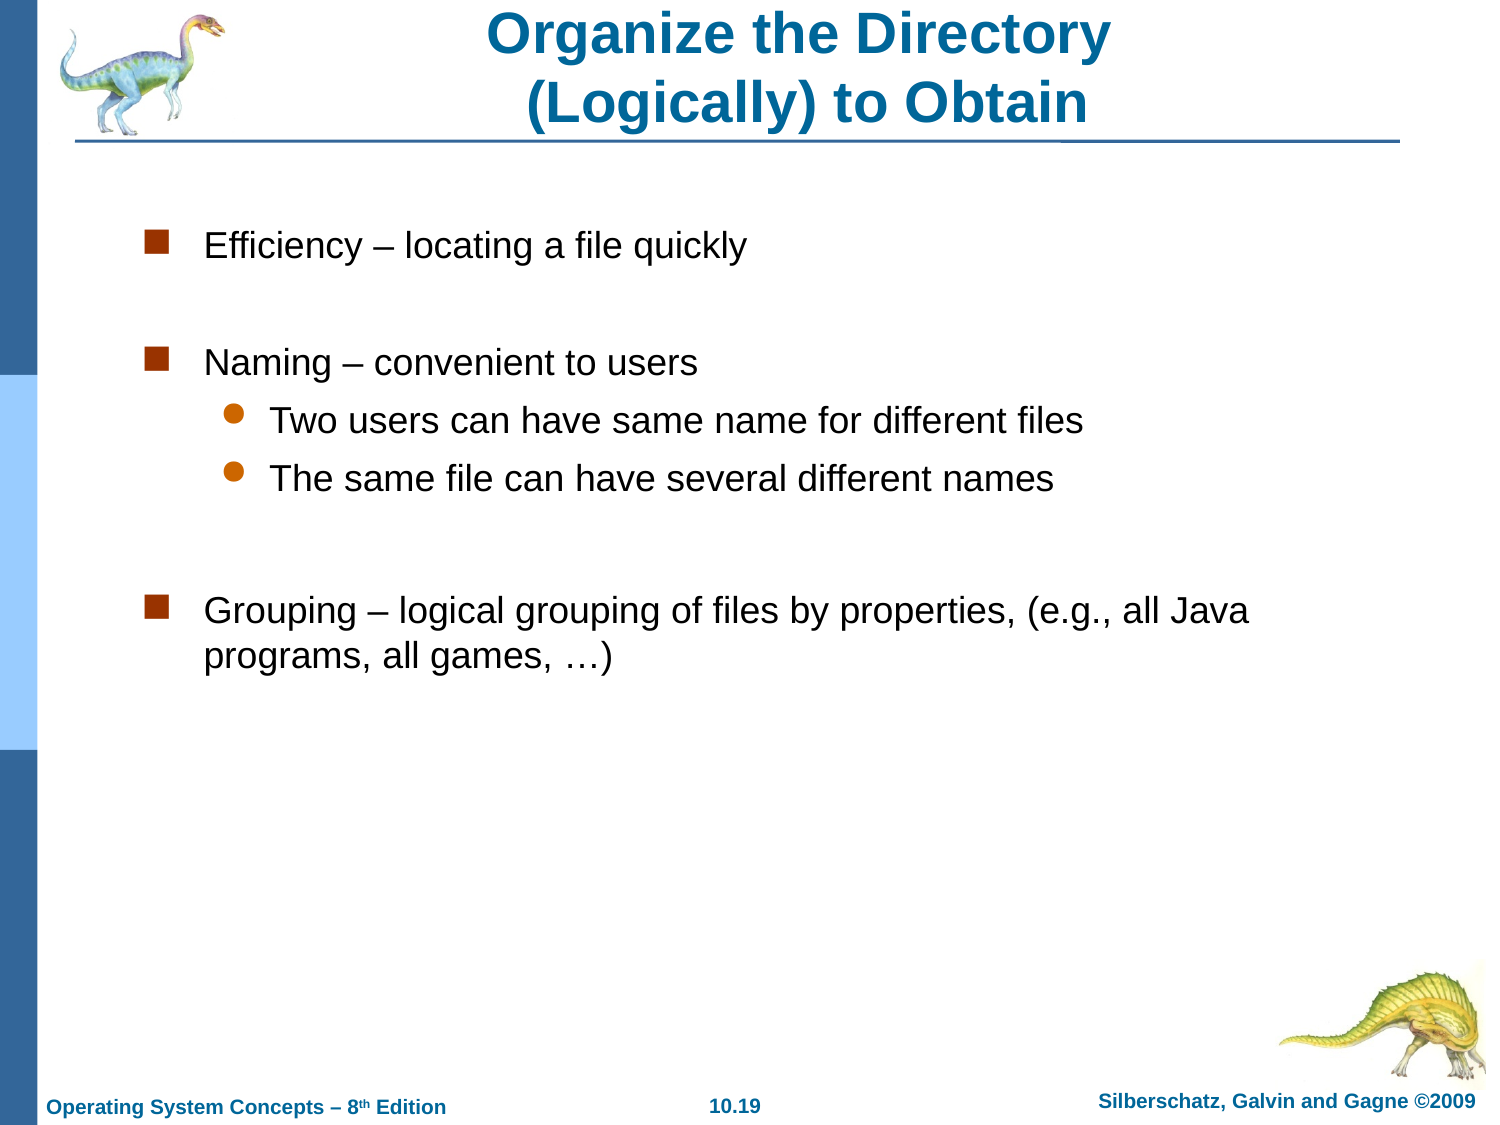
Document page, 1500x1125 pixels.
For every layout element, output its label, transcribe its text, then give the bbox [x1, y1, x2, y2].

title Organize the Directory (Logically) to Obtain [172, 66, 1444, 143]
picture [46, 0, 243, 149]
picture [1275, 959, 1486, 1090]
list Efficiency – locating a file quickly Naming – convenient to users Two users can have same name for different files The same file can have several different names Grouping – logical grouping of files by properties, (e.g., all Java programs, all games, …) [132, 213, 1326, 946]
